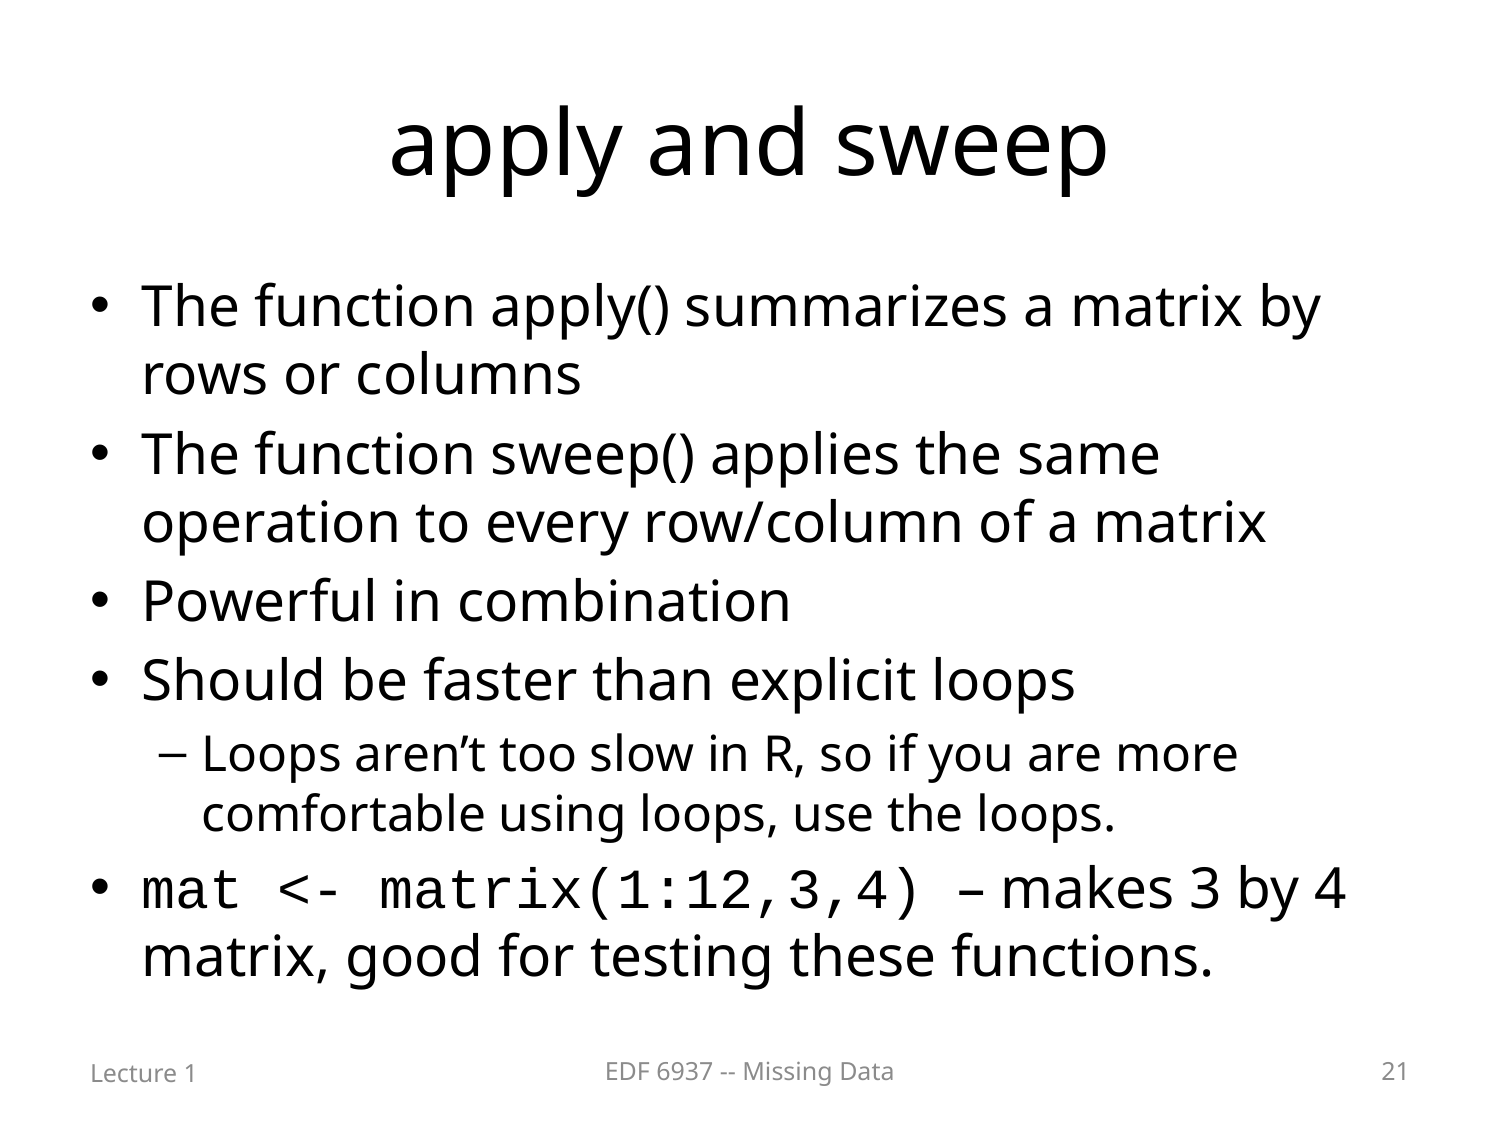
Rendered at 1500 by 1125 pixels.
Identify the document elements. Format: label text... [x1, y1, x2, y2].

footer EDF 6937 -- Missing Data [512, 1042, 988, 1103]
slide_number Lecture 1 [75, 1042, 425, 1103]
list The function apply() summarizes a matrix by rows or columns The function sweep() applies the same operation to every row/column of a matrix Powerful in combination Should be faster than explicit loops Loops aren’t too slow in R, so if you are more comfortable using loops, use the loops. mat <- matrix(1:12,3,4) – makes 3 by 4 matrix, good for testing these functions. [75, 262, 1425, 1005]
title apply and sweep [75, 45, 1425, 233]
slide_number 21 [1074, 1042, 1425, 1103]
